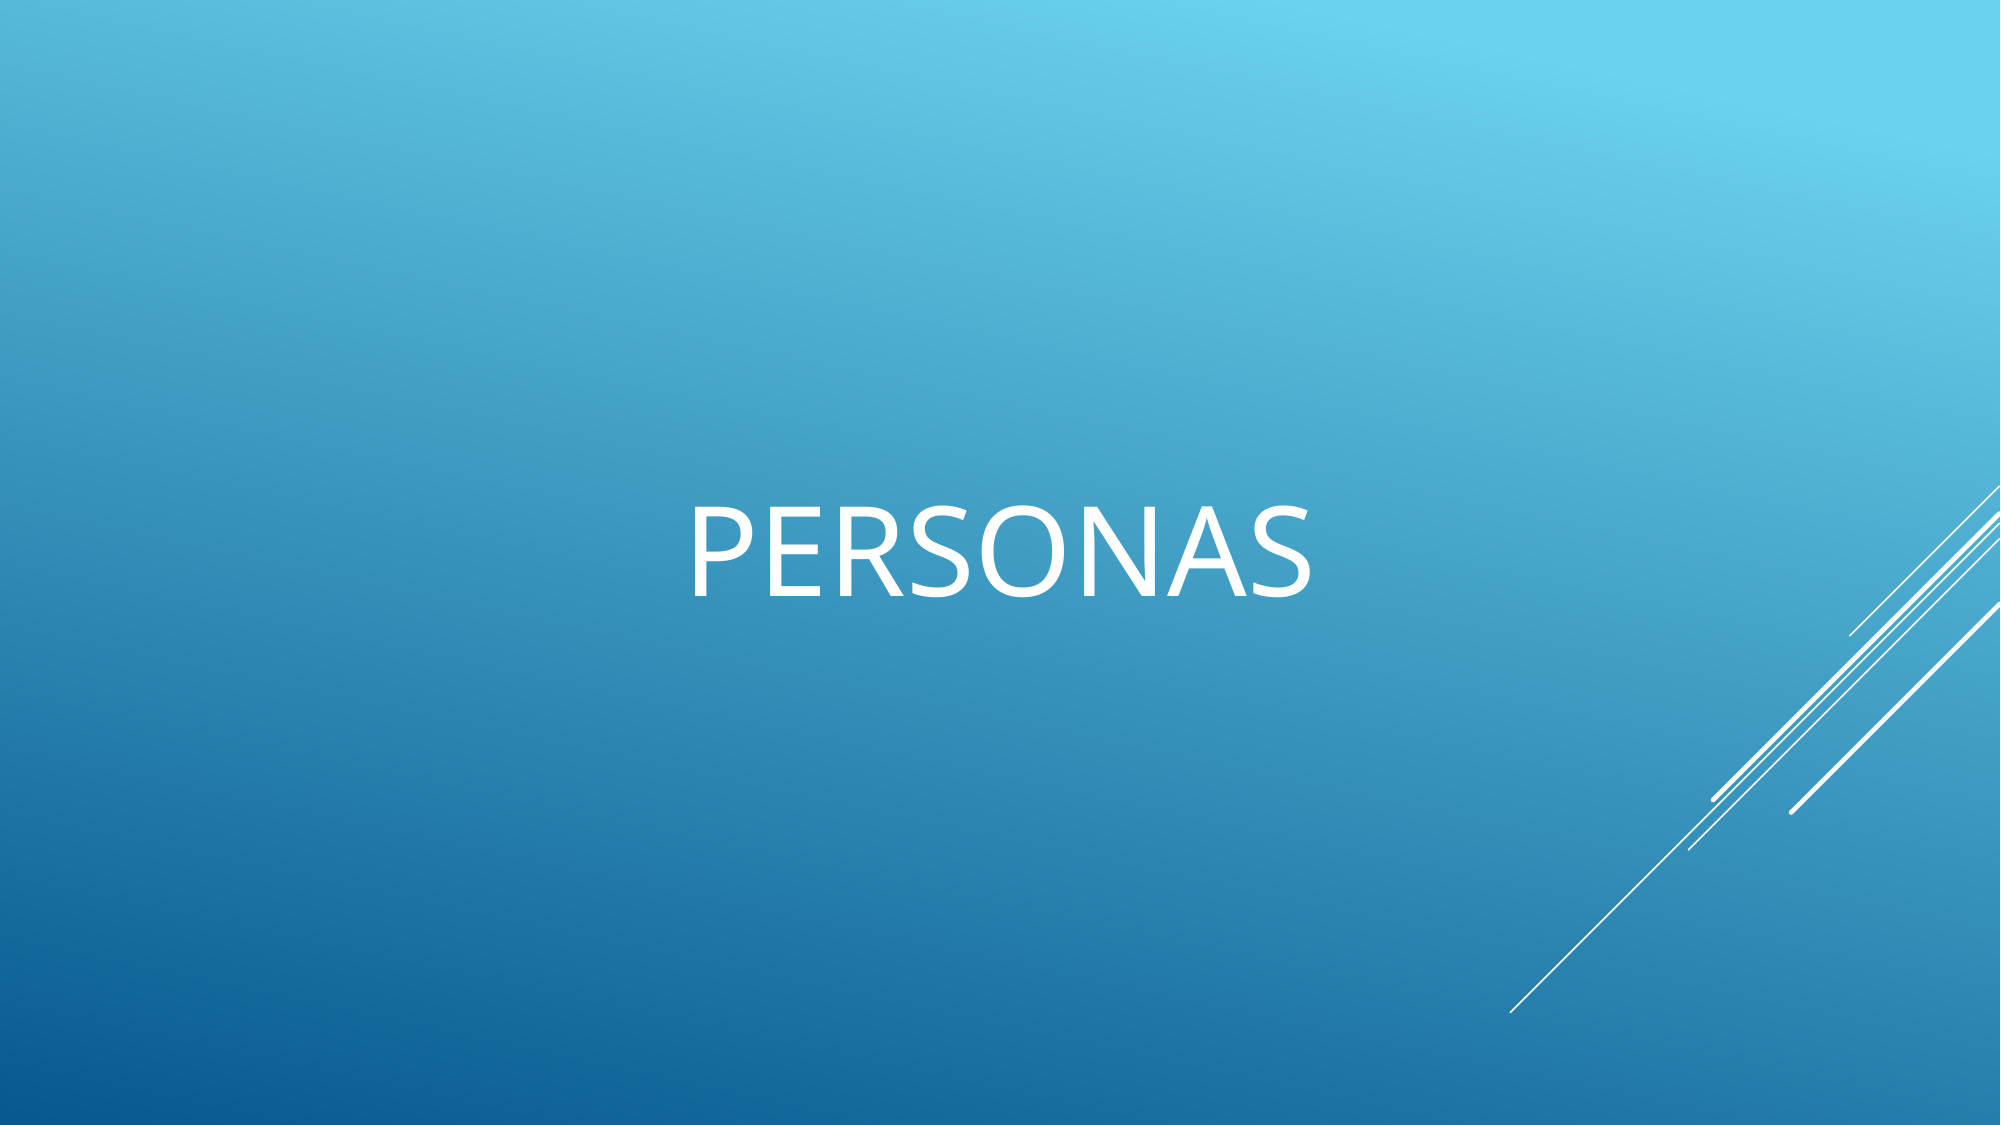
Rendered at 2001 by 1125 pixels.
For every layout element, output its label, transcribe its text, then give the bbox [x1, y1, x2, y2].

title Personas [137, 59, 1863, 1033]
